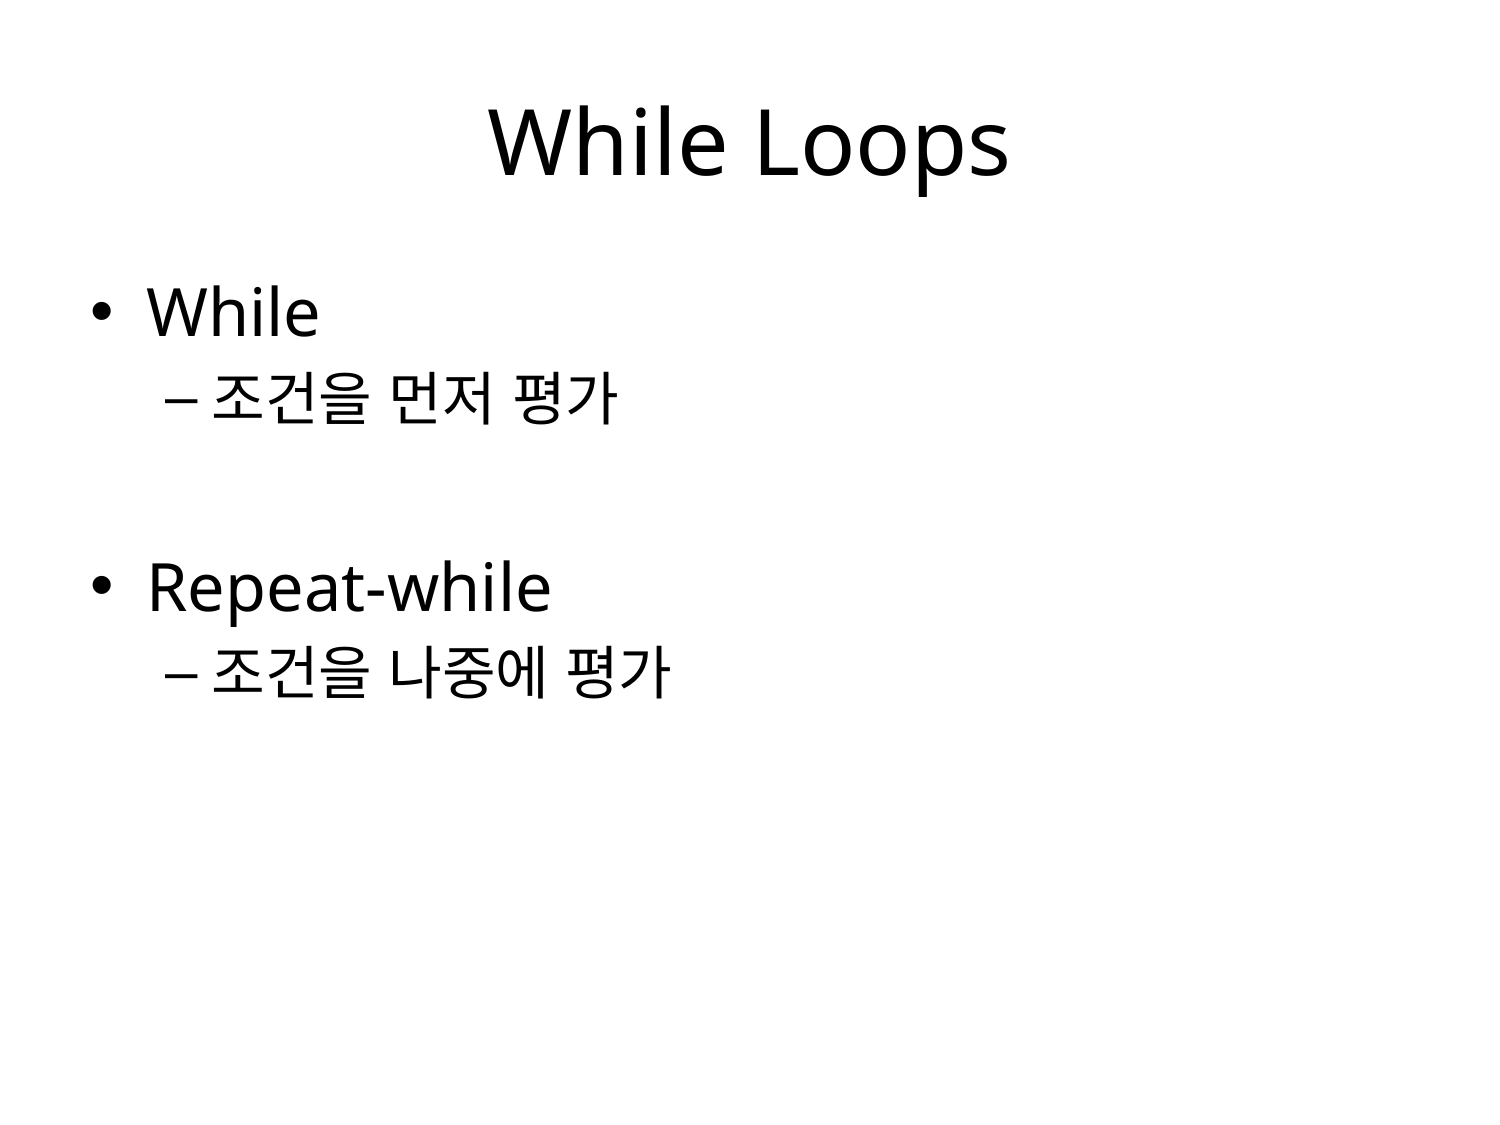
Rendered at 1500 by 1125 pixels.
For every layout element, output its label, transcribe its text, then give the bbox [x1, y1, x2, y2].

list While 조건을 먼저 평가 Repeat-while 조건을 나중에 평가 [75, 262, 1425, 1005]
title While Loops [75, 45, 1425, 233]
